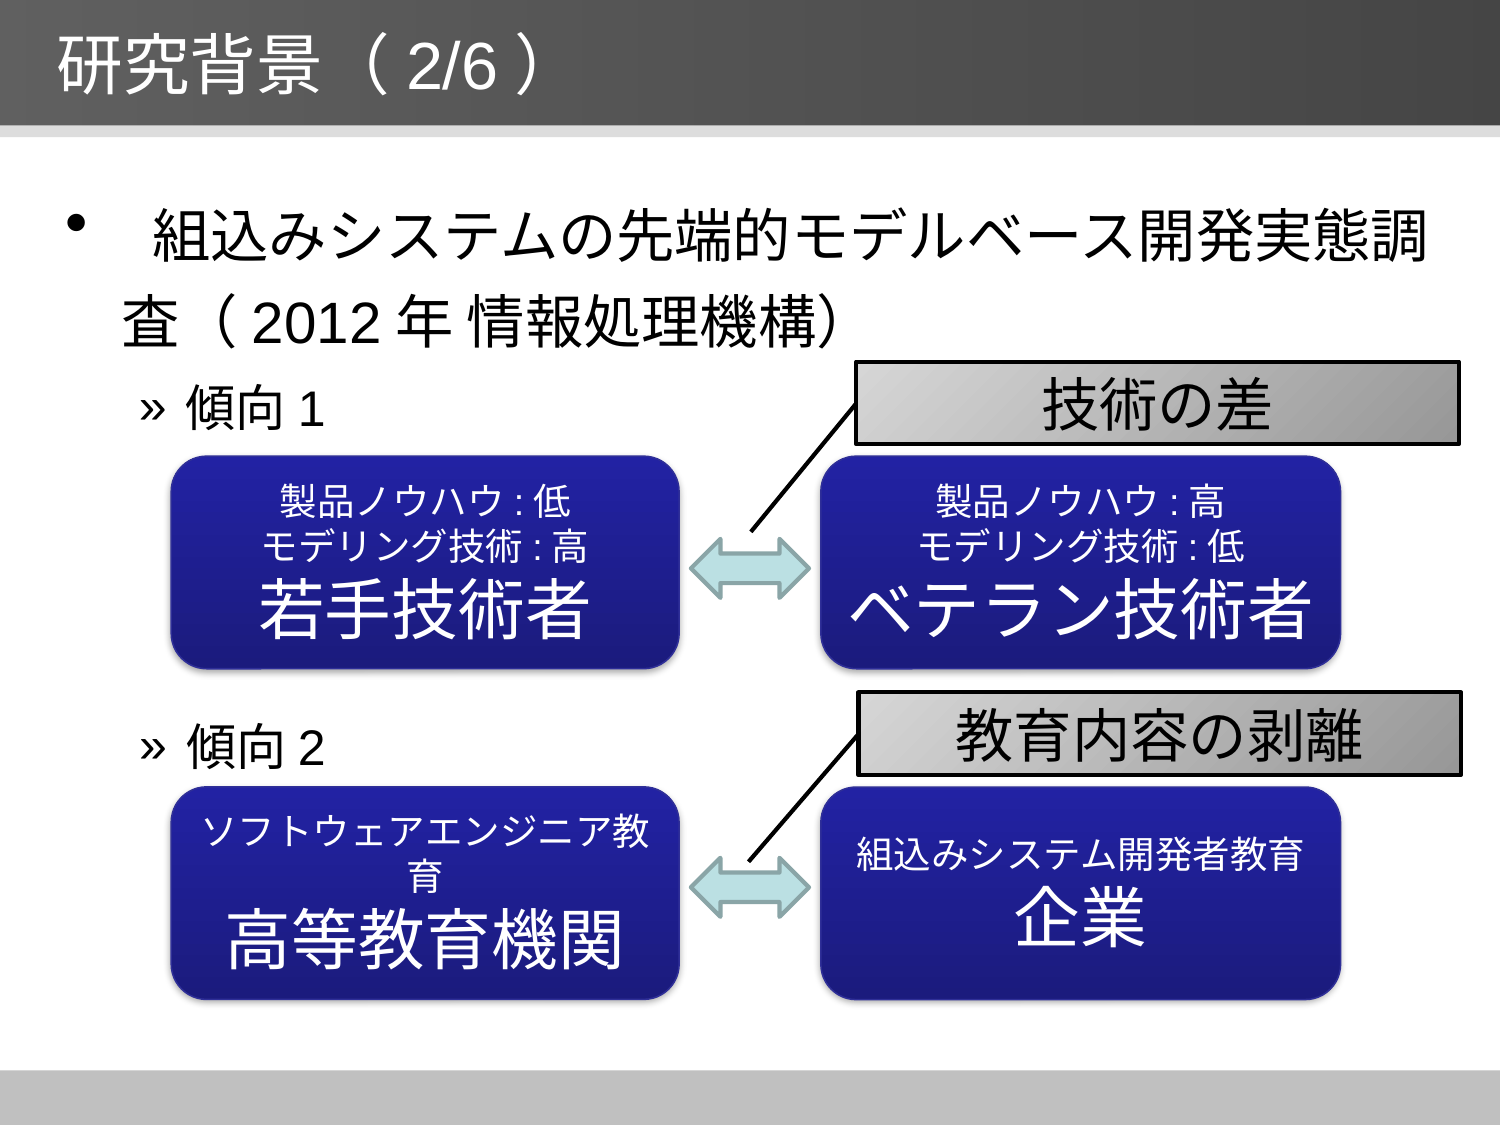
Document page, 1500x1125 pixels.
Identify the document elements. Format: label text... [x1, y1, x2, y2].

text_box [688, 855, 812, 919]
title 研究背景（2/6） [41, 0, 1451, 126]
text_box 教育内容の剥離 [746, 690, 1463, 864]
text_box [688, 536, 812, 600]
text_box 組込みシステム開発者教育 企業 [820, 786, 1342, 1001]
list 組込みシステムの先端的モデルベース開発実態調査（2012年 情報処理機構） [49, 167, 1463, 374]
text_box 傾向1 [49, 374, 854, 480]
text_box 製品ノウハウ:高 モデリング技術:低 ベテラン技術者 [820, 455, 1342, 670]
text_box ソフトウェアエンジニア教育 高等教育機関 [170, 786, 680, 1001]
text_box 傾向2 [49, 695, 856, 799]
text_box 傾向1 [797, 374, 1462, 480]
text_box 製品ノウハウ:低 モデリング技術:高 若手技術者 [170, 455, 680, 670]
text_box 傾向2 [807, 742, 1462, 799]
text_box 技術の差 [749, 360, 1461, 534]
